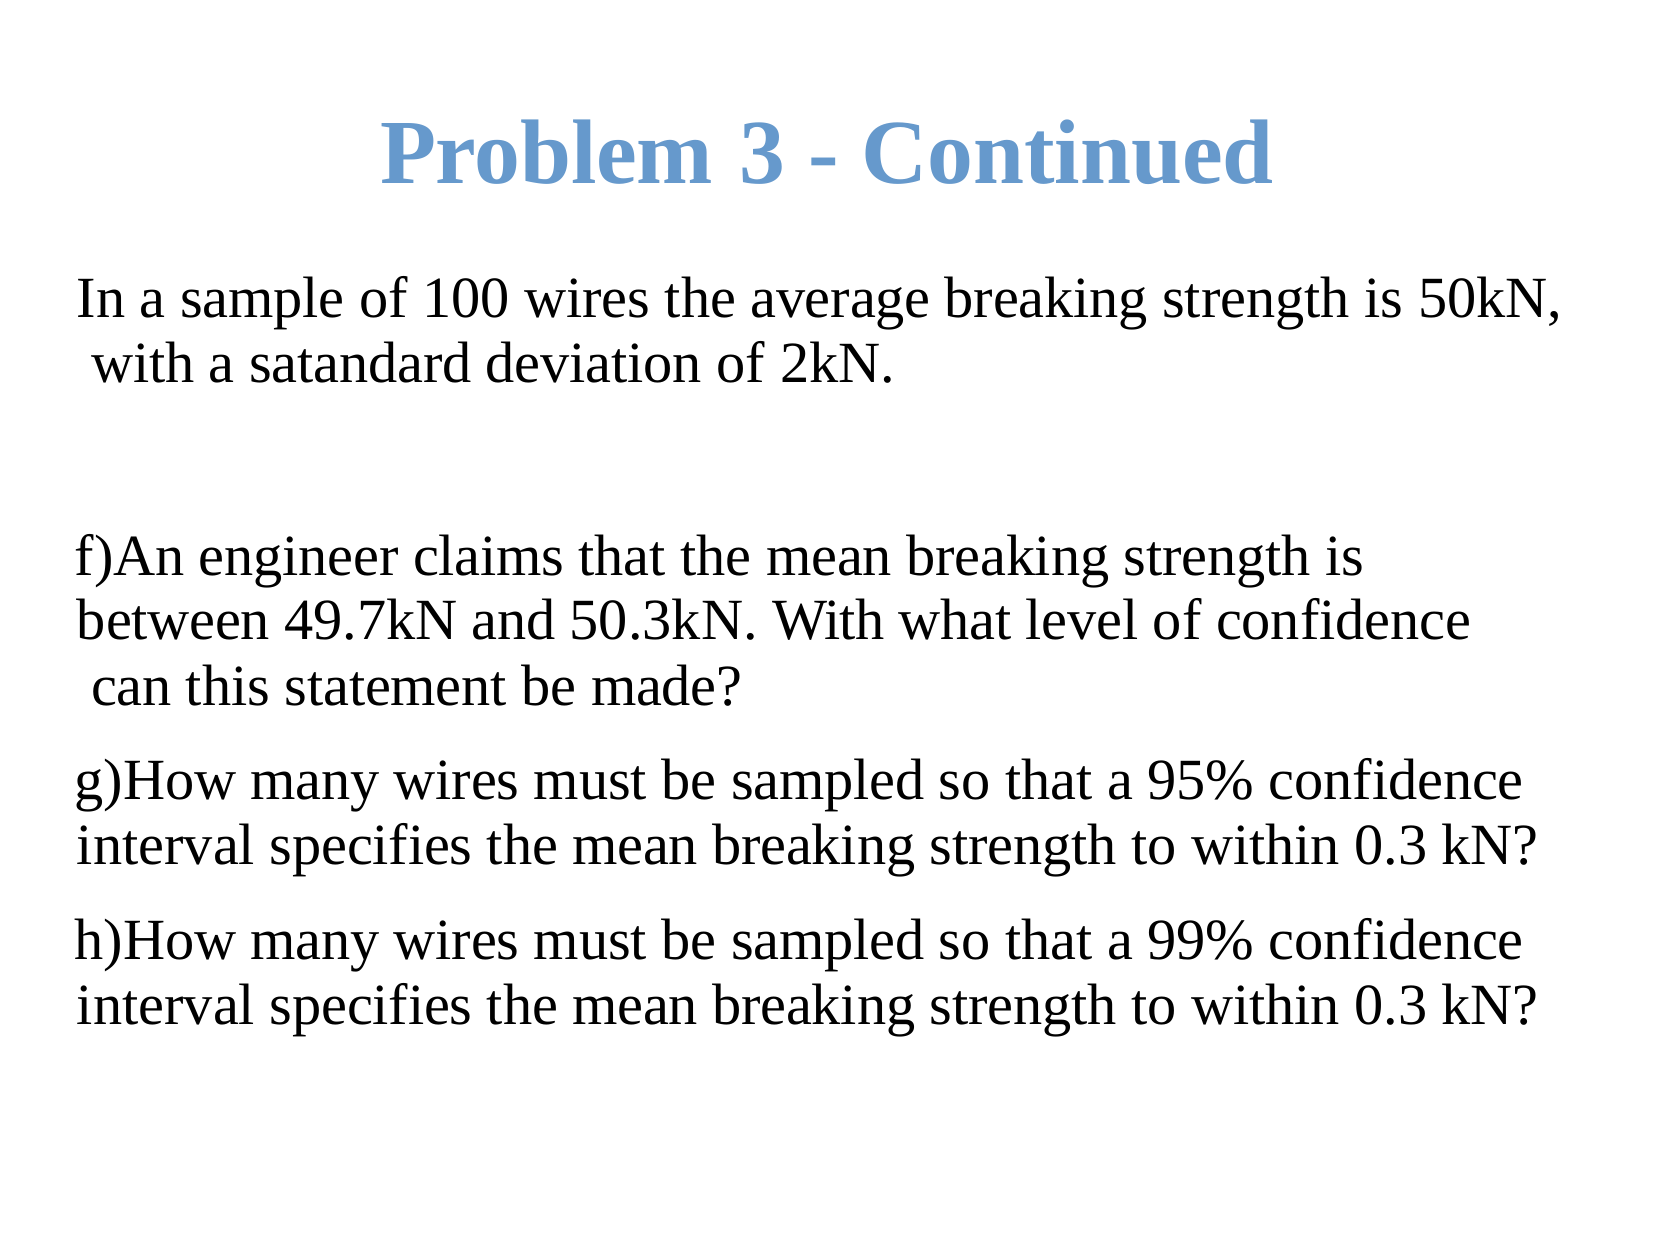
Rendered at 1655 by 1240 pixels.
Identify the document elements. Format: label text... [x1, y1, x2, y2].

title Problem 3 - Continued [378, 90, 1655, 300]
text_box In a sample of 100 wires the average breaking strength is 50kN, with a satandard deviation of 2kN. An engineer claims that the mean breaking strength is between 49.7kN and 50.3kN. With what level of confidence can this statement be made? How many wires must be sampled so that a 95% confidence interval specifies the mean breaking strength to within 0.3 kN? How many wires must be sampled so that a 99% confidence interval specifies the mean breaking strength to within 0.3 kN? [74, 255, 1568, 1036]
